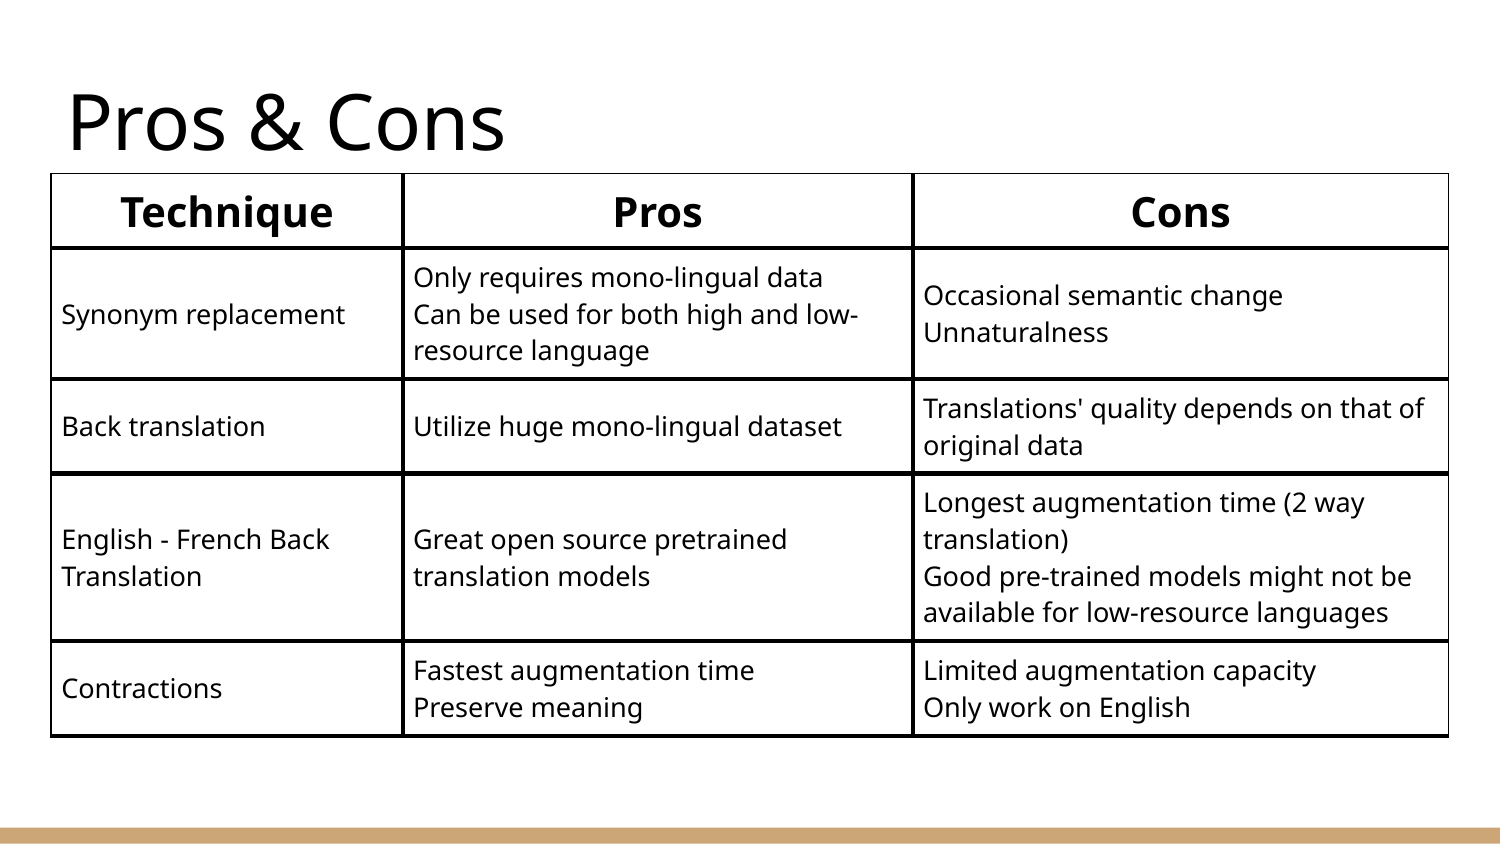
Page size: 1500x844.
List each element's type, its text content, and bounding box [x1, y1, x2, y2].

table_cell Fastest augmentation time Preserve meaning [405, 643, 911, 734]
table_cell English - French Back Translation [52, 476, 401, 639]
table_cell Limited augmentation capacity Only work on English [915, 643, 1448, 734]
table_cell Great open source pretrained translation models [405, 476, 911, 639]
table_cell Back translation [52, 381, 401, 471]
table_cell Translations' quality depends on that of original data [915, 381, 1448, 471]
table_cell Only requires mono-lingual data Can be used for both high and low-resource language [405, 250, 911, 377]
table_cell Utilize huge mono-lingual dataset [405, 381, 911, 471]
table_cell Longest augmentation time (2 way translation) Good pre-trained models might not be available for low-resource languages [915, 476, 1448, 639]
table_header Cons [915, 174, 1448, 246]
table_header Technique [52, 174, 401, 246]
table_cell Synonym replacement [52, 250, 401, 377]
title Pros & Cons [51, 51, 1449, 173]
table_cell Contractions [52, 643, 401, 734]
table_cell Occasional semantic change Unnaturalness [915, 250, 1448, 377]
table_header Pros [405, 174, 911, 246]
